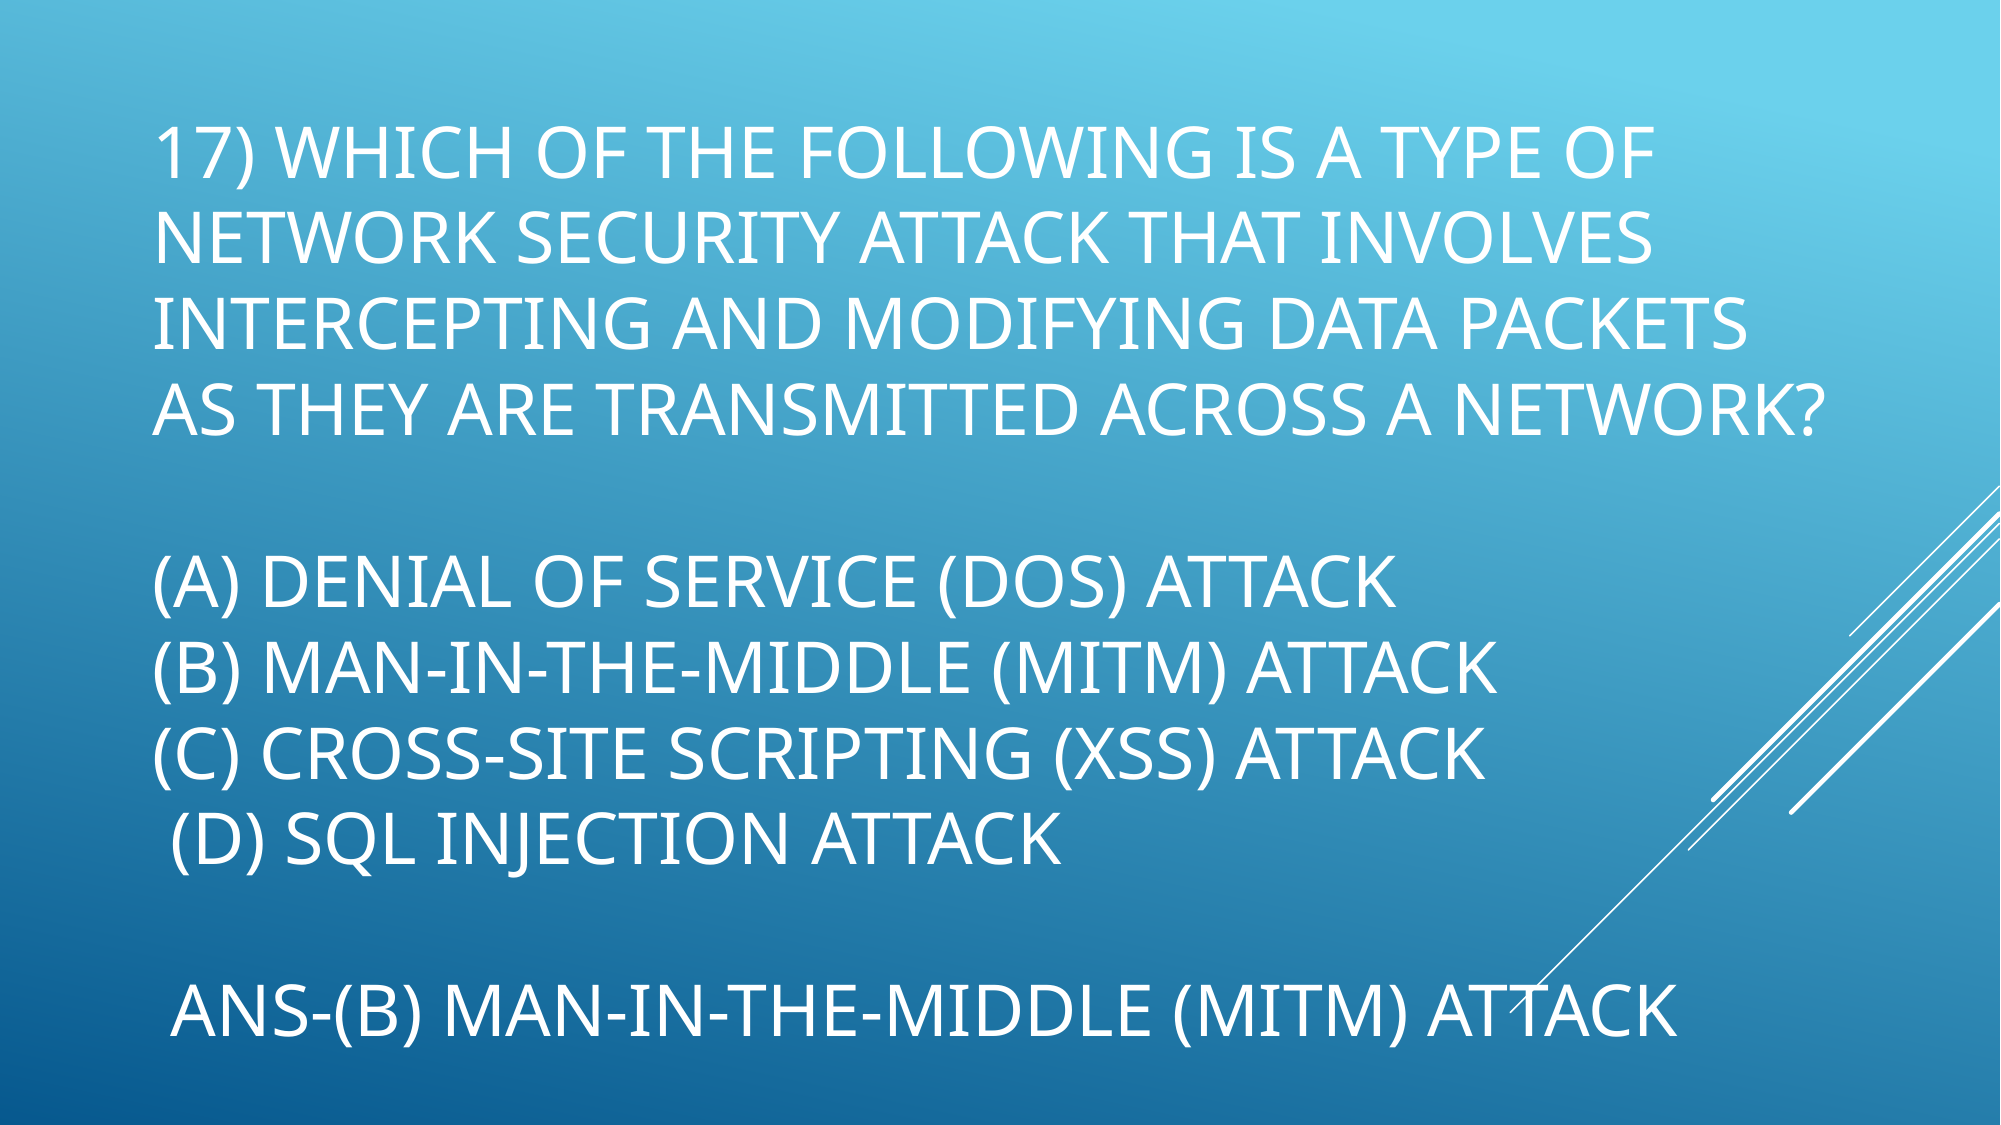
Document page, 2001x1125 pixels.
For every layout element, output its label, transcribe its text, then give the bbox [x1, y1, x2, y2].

title 17) Which of the following is a type of network security attack that involves intercepting and modifying data packets as they are transmitted across a network? (a) Denial of Service (DoS) attack (b) Man-in-the-Middle (MitM) attack (c) Cross-Site Scripting (XSS) attack (d) SQL injection attack Ans-(b) Man-in-the-Middle (MitM) attack [137, 62, 1863, 1096]
